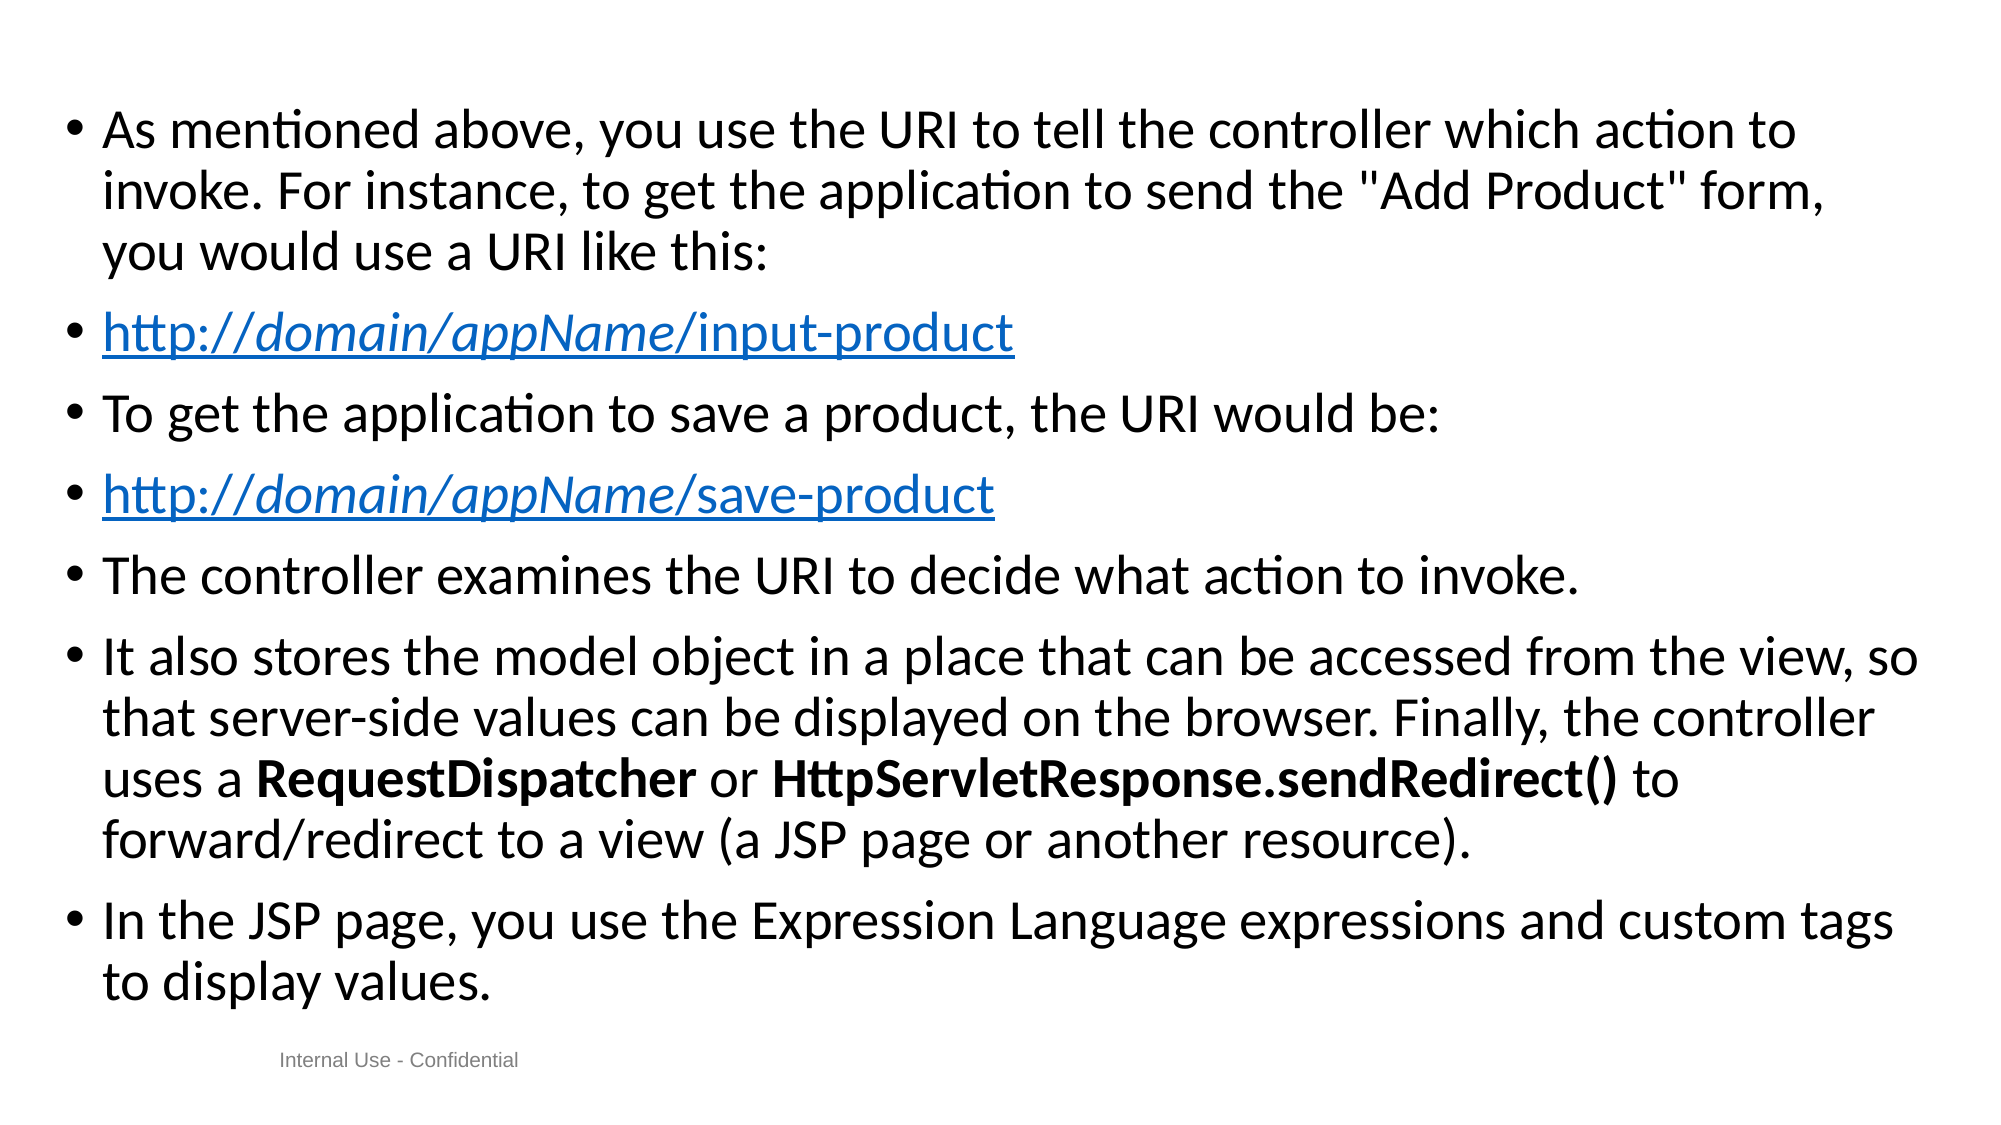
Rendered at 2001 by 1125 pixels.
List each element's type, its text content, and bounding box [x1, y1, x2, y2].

list As mentioned above, you use the URI to tell the controller which action to invoke. For instance, to get the application to send the "Add Product" form, you would use a URI like this: http://domain/appName/input-product To get the application to save a product, the URI would be: http://domain/appName/save-product The controller examines the URI to decide what action to invoke. It also stores the model object in a place that can be accessed from the view, so that server-side values can be displayed on the browser. Finally, the controller uses a RequestDispatcher or HttpServletResponse.sendRedirect() to forward/redirect to a view (a JSP page or another resource). In the JSP page, you use the Expression Language expressions and custom tags to display values. [50, 91, 1938, 1072]
